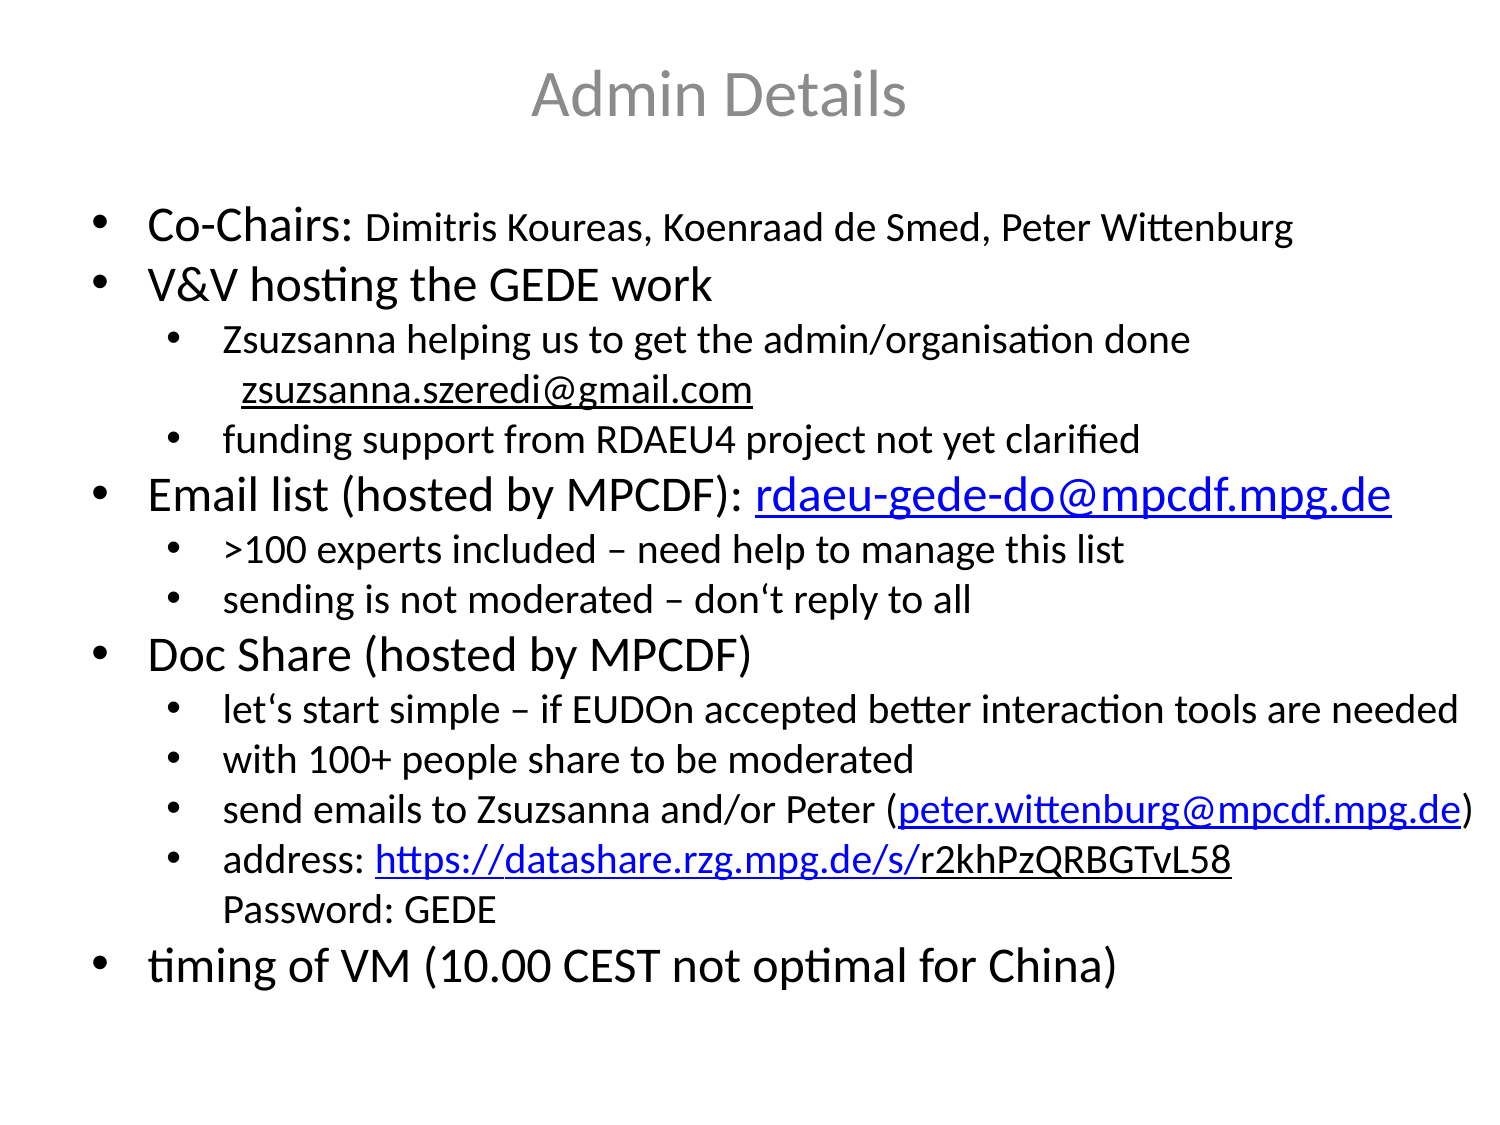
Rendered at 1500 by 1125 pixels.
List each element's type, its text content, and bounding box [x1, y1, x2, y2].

text_box Co-Chairs: Dimitris Koureas, Koenraad de Smed, Peter Wittenburg V&V hosting the GEDE work Zsuzsanna helping us to get the admin/organisation done zsuzsanna.szeredi@gmail.com funding support from RDAEU4 project not yet clarified Email list (hosted by MPCDF): rdaeu-gede-do@mpcdf.mpg.de >100 experts included – need help to manage this list sending is not moderated – don‘t reply to all Doc Share (hosted by MPCDF) let‘s start simple – if EUDOn accepted better interaction tools are needed with 100+ people share to be moderated send emails to Zsuzsanna and/or Peter (peter.wittenburg@mpcdf.mpg.de) address: https://datashare.rzg.mpg.de/s/r2khPzQRBGTvL58 Password: GEDE timing of VM (10.00 CEST not optimal for China) [76, 184, 1500, 1000]
subtitle Admin Details [194, 42, 1245, 149]
